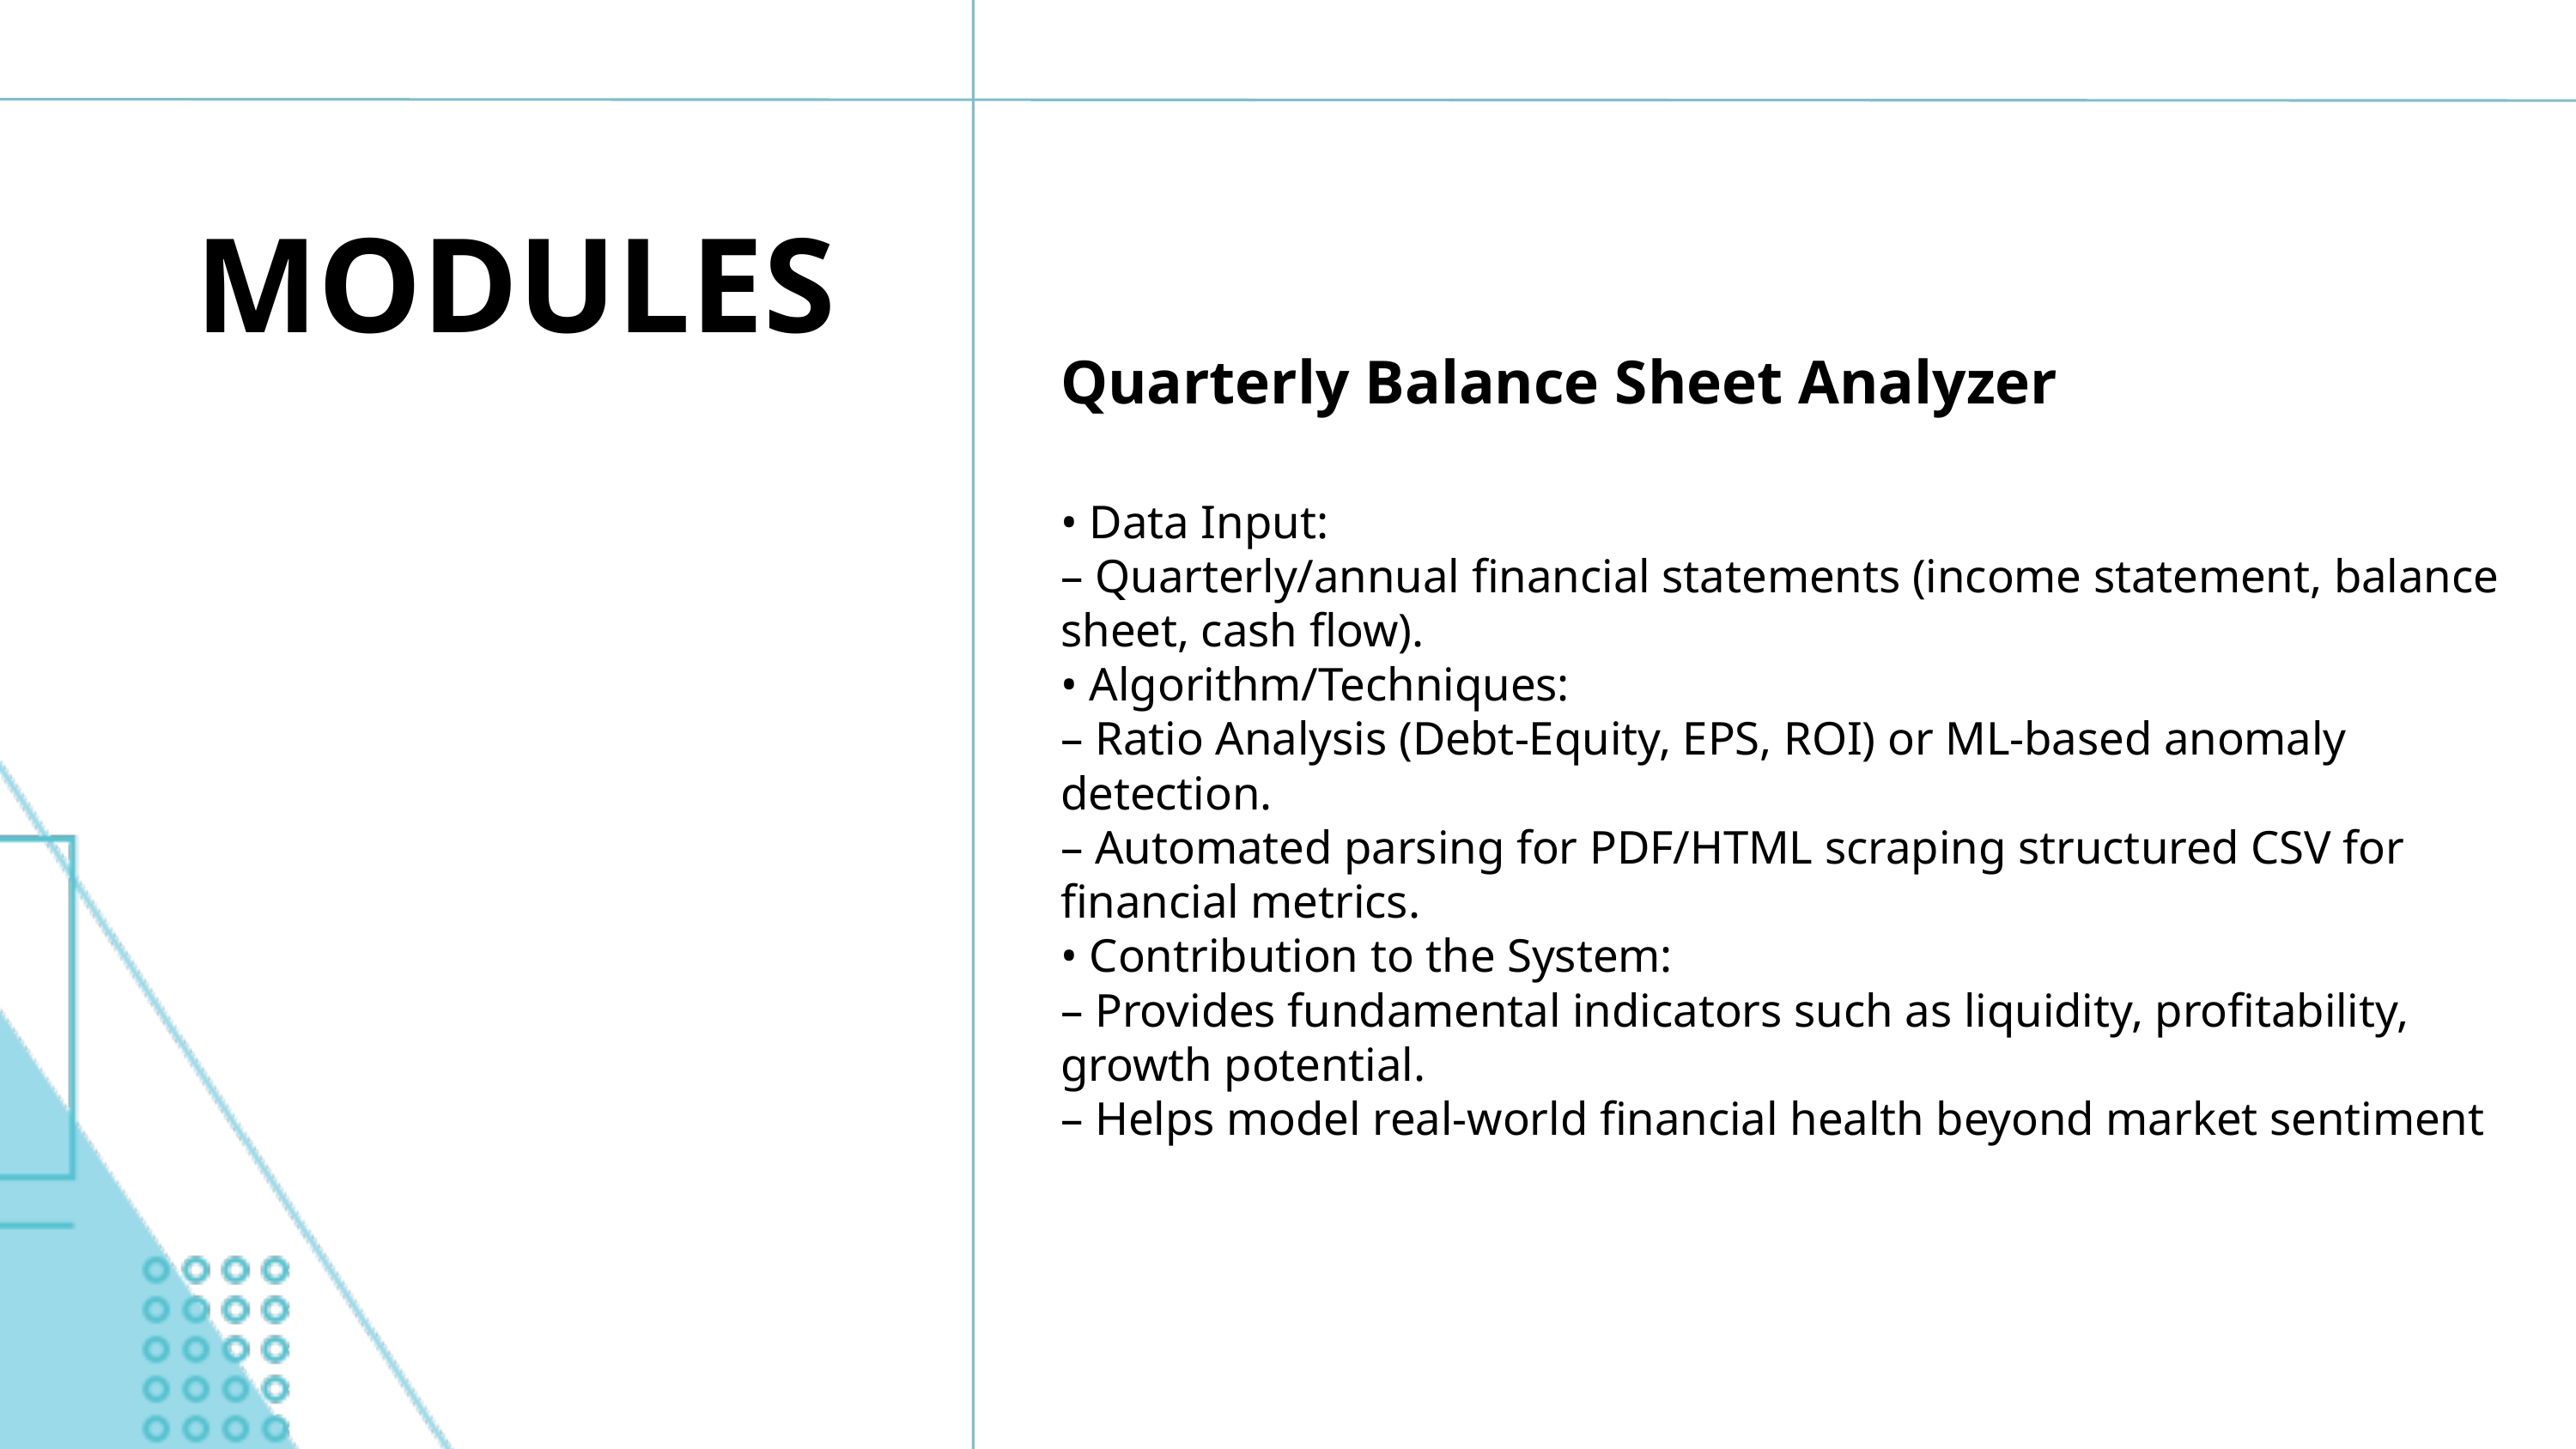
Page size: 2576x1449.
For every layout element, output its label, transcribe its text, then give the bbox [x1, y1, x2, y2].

text_box [0, 761, 519, 1449]
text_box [1060, 342, 2500, 1190]
text_box MODULES [195, 241, 866, 360]
